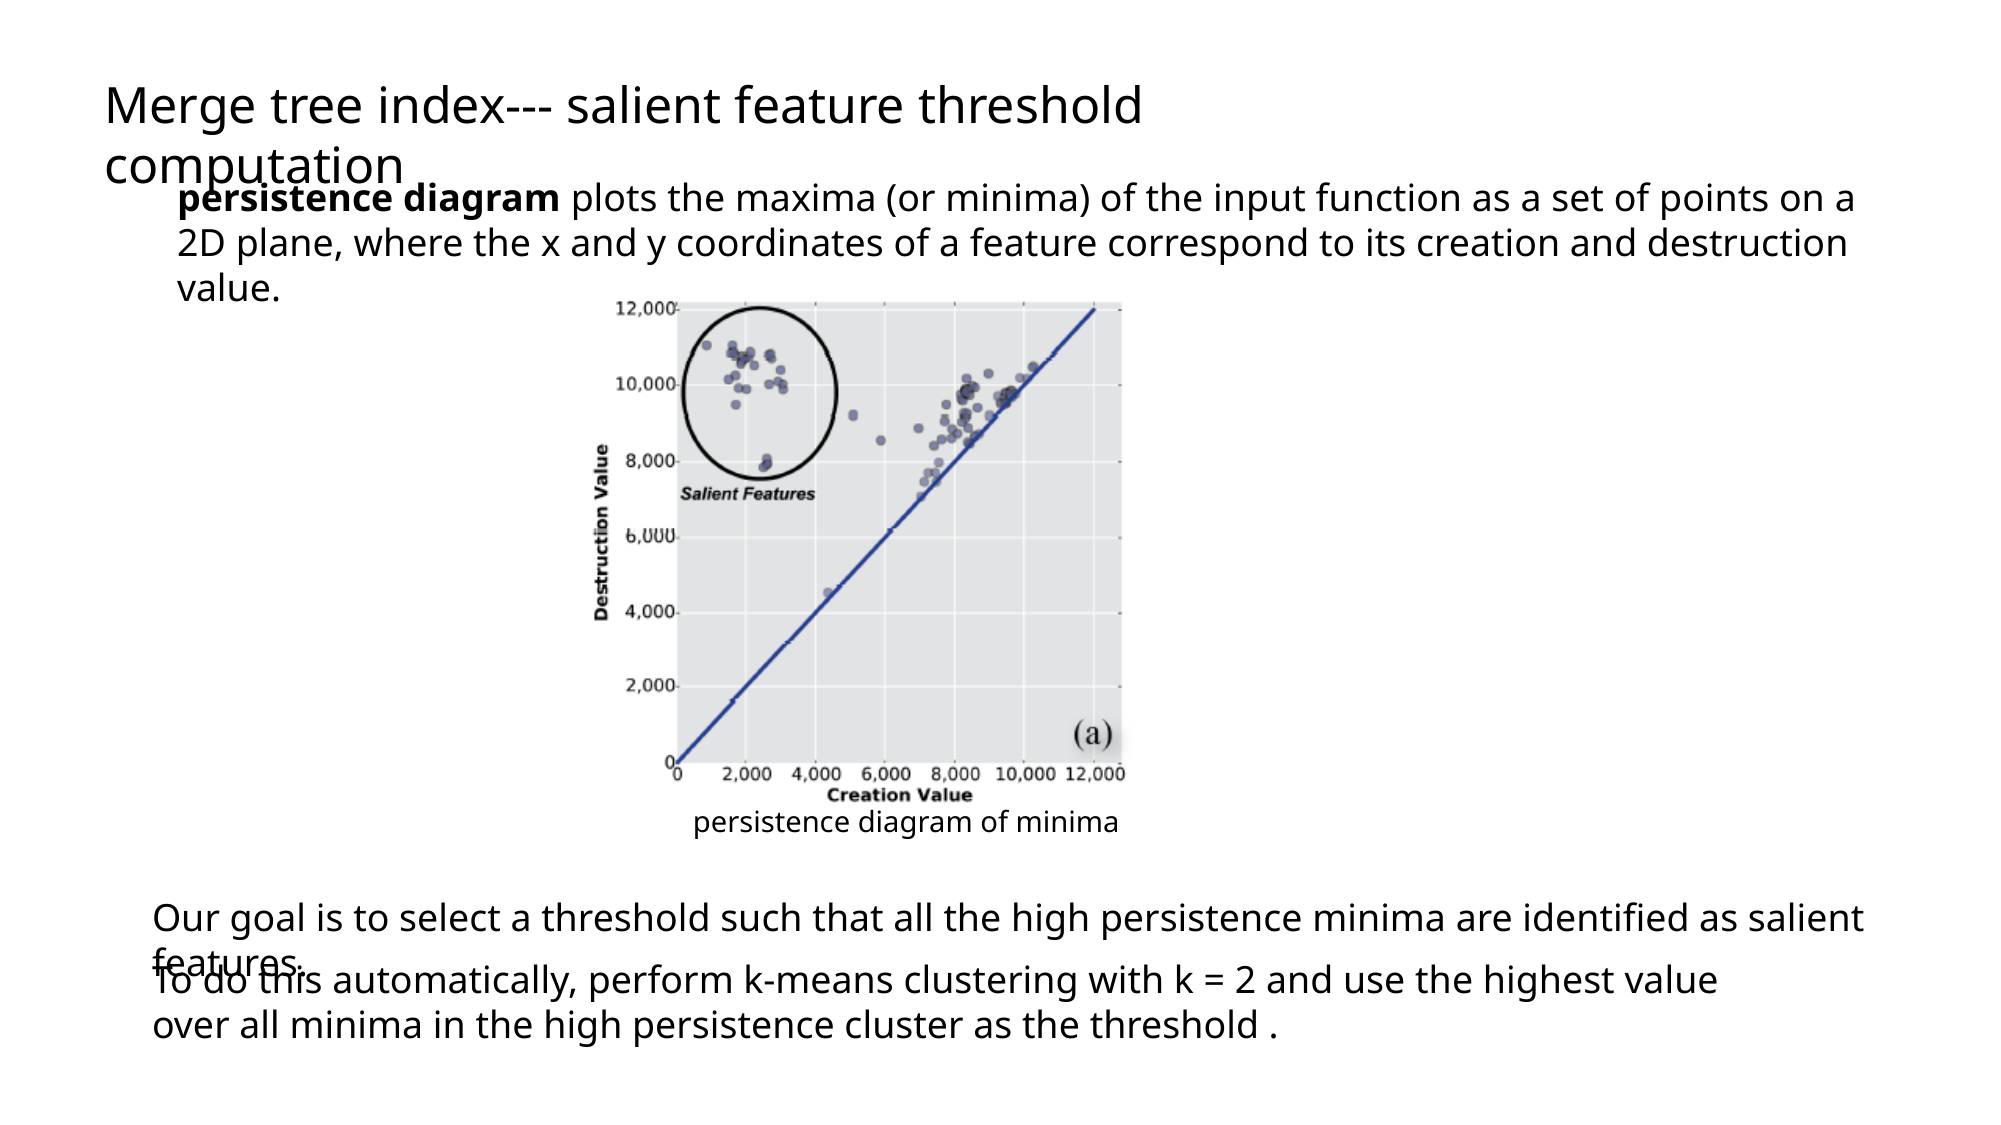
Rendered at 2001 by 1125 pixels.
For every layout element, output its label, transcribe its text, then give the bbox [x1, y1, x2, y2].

text_box Merge tree index--- salient feature threshold computation [89, 66, 1473, 201]
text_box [565, 272, 1255, 847]
text_box persistence diagram plots the maxima (or minima) of the input function as a set of points on a 2D plane, where the x and y coordinates of a feature correspond to its creation and destruction value. [162, 166, 1886, 316]
